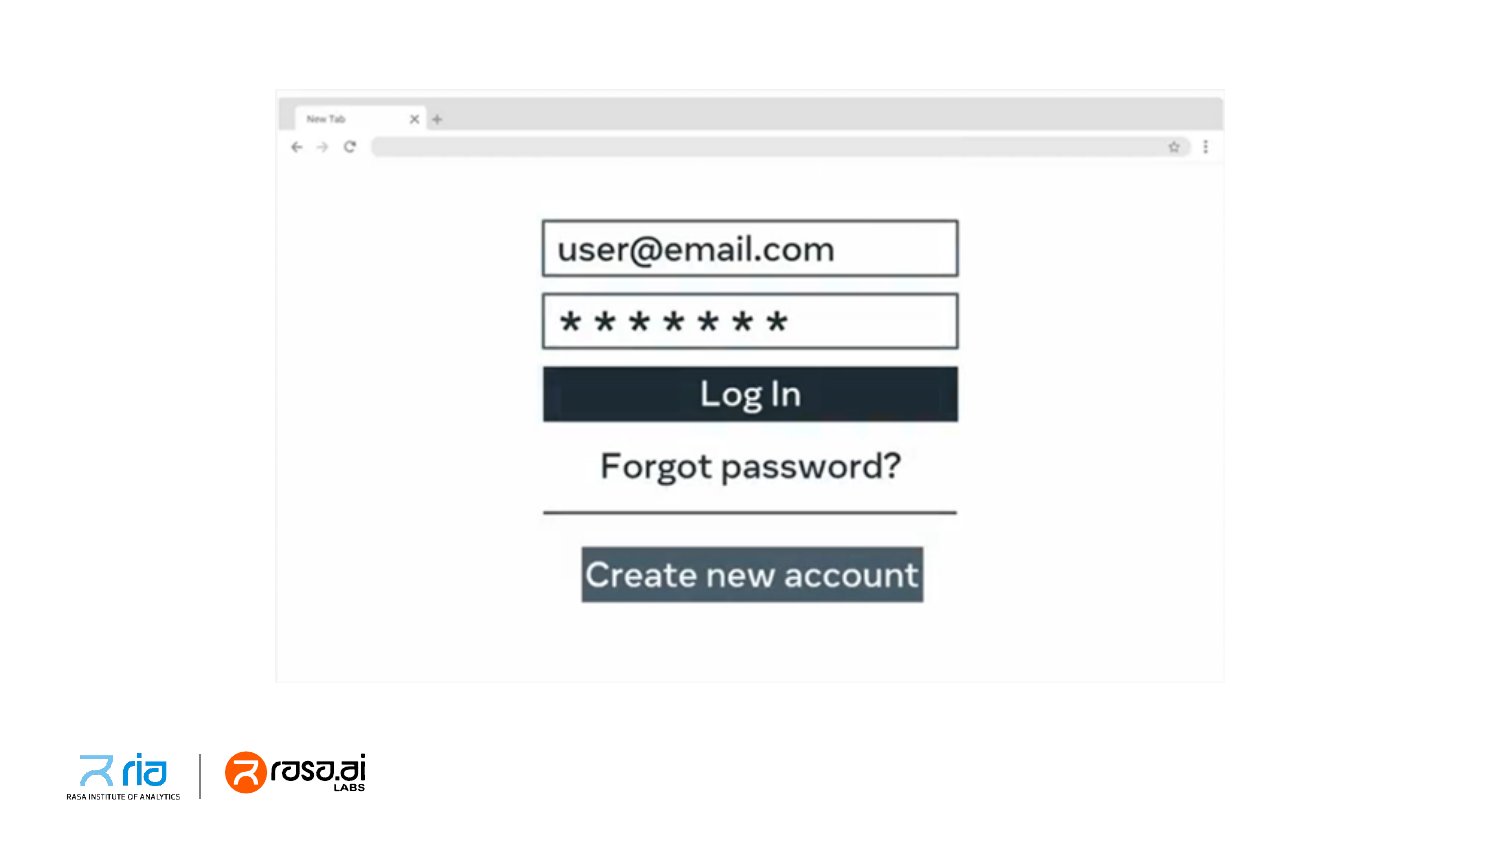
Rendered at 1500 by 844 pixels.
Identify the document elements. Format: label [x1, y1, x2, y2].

picture [58, 744, 188, 808]
picture [275, 88, 1225, 684]
